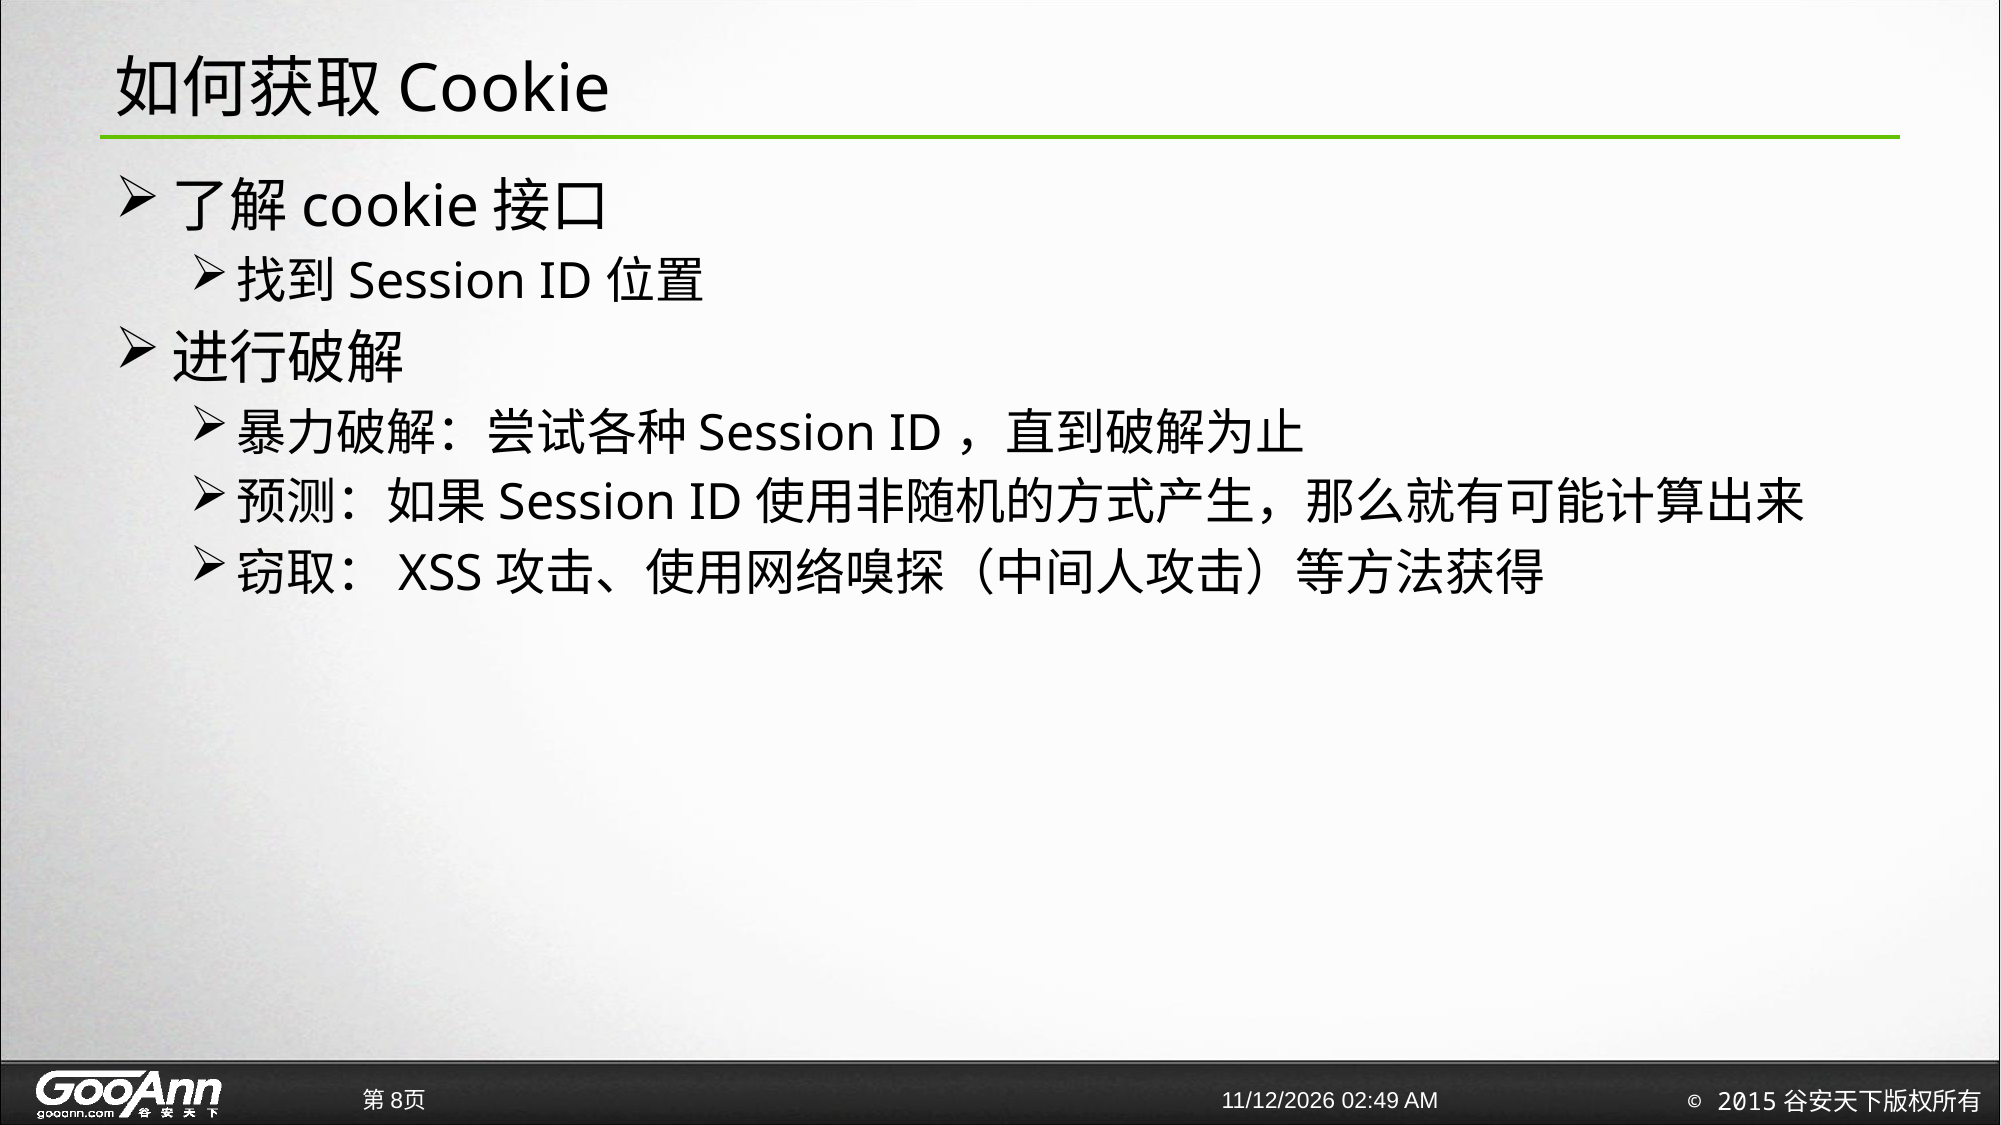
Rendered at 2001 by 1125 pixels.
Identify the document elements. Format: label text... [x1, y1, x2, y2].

list 了解cookie接口 找到Session ID位置 进行破解 暴力破解：尝试各种Session ID，直到破解为止 预测：如果Session ID使用非随机的方式产生，那么就有可能计算出来 窃取：XSS攻击、使用网络嗅探（中间人攻击）等方法获得 [99, 160, 1900, 1005]
title 如何获取Cookie [99, 45, 1900, 126]
picture [0, 0, 2001, 1125]
